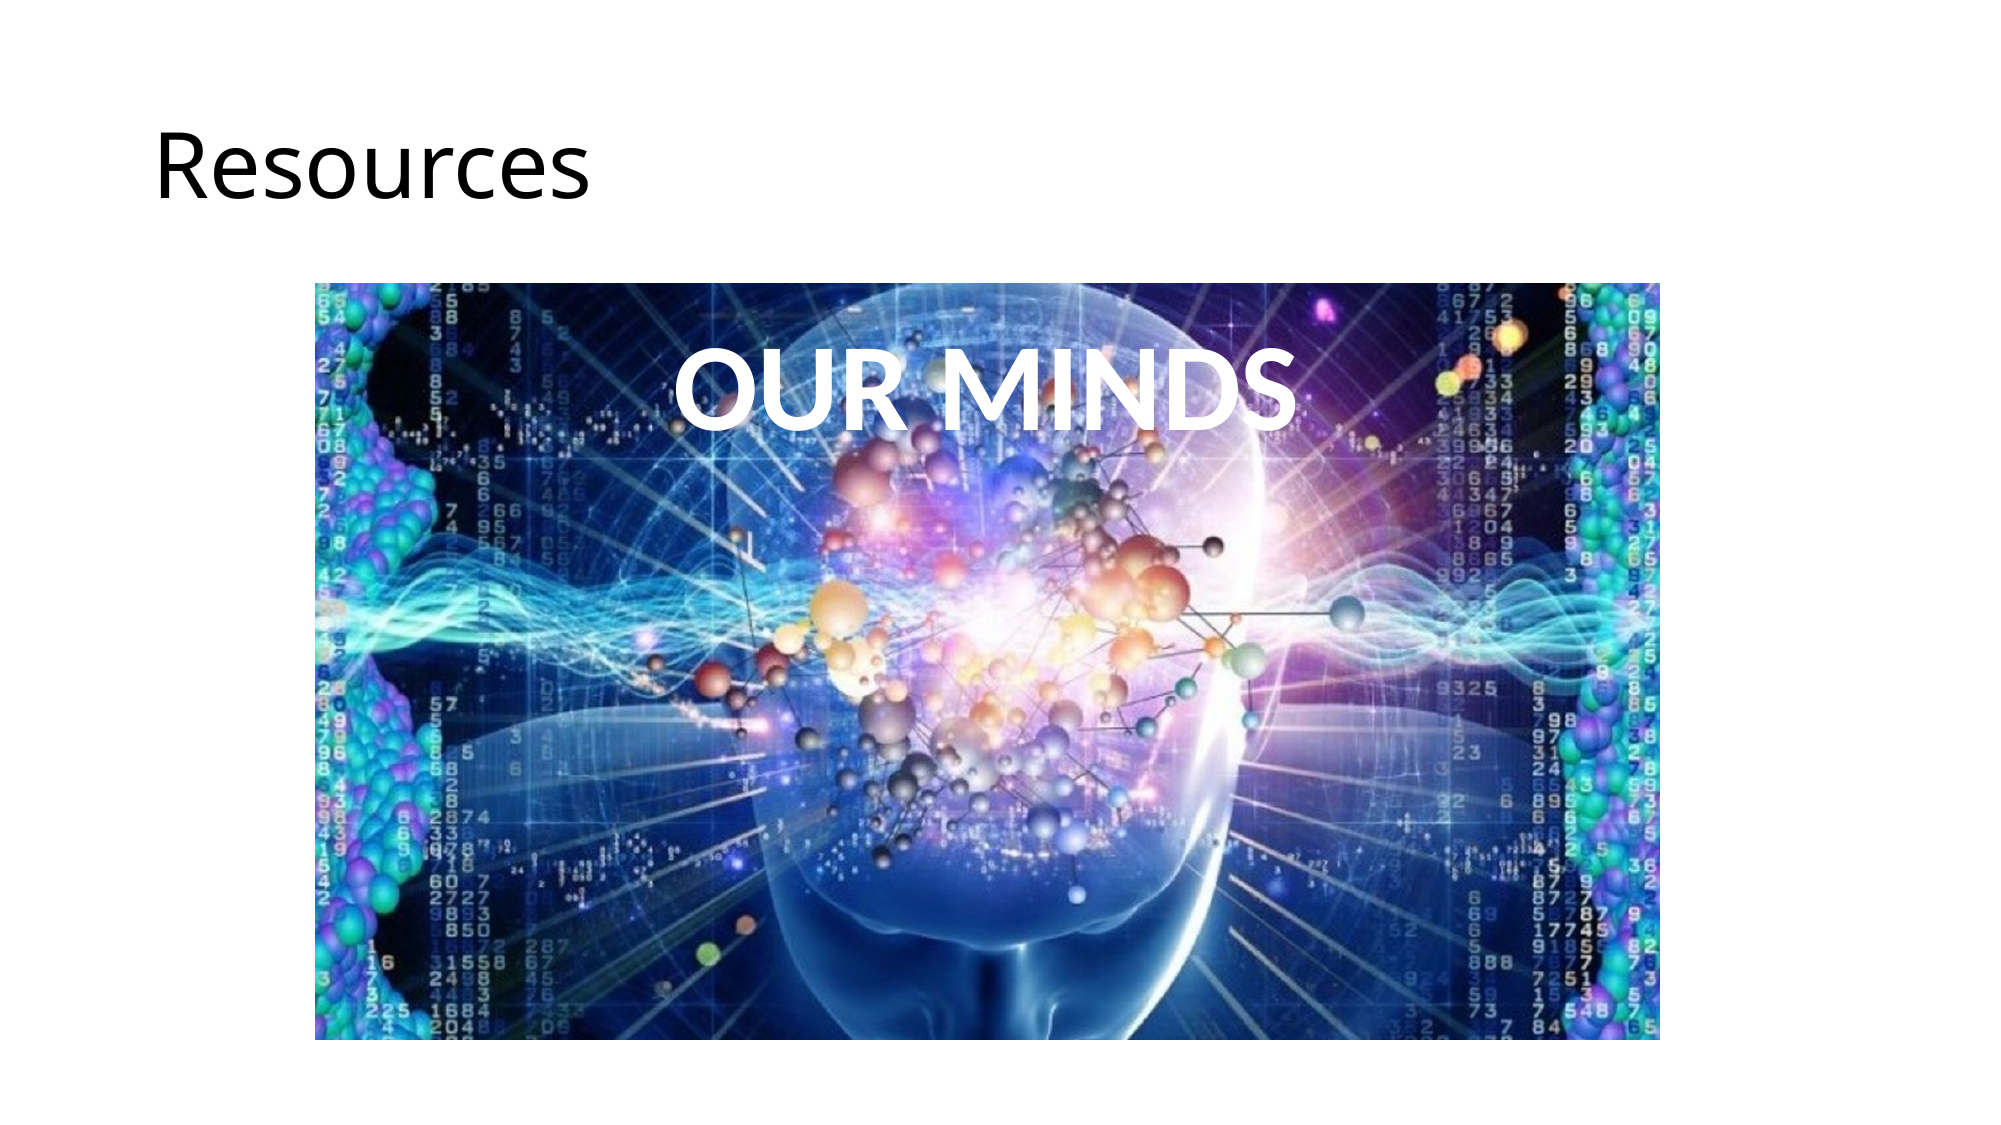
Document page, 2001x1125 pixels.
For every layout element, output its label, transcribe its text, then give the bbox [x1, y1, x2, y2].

title Resources [137, 59, 1863, 278]
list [315, 283, 1660, 1041]
